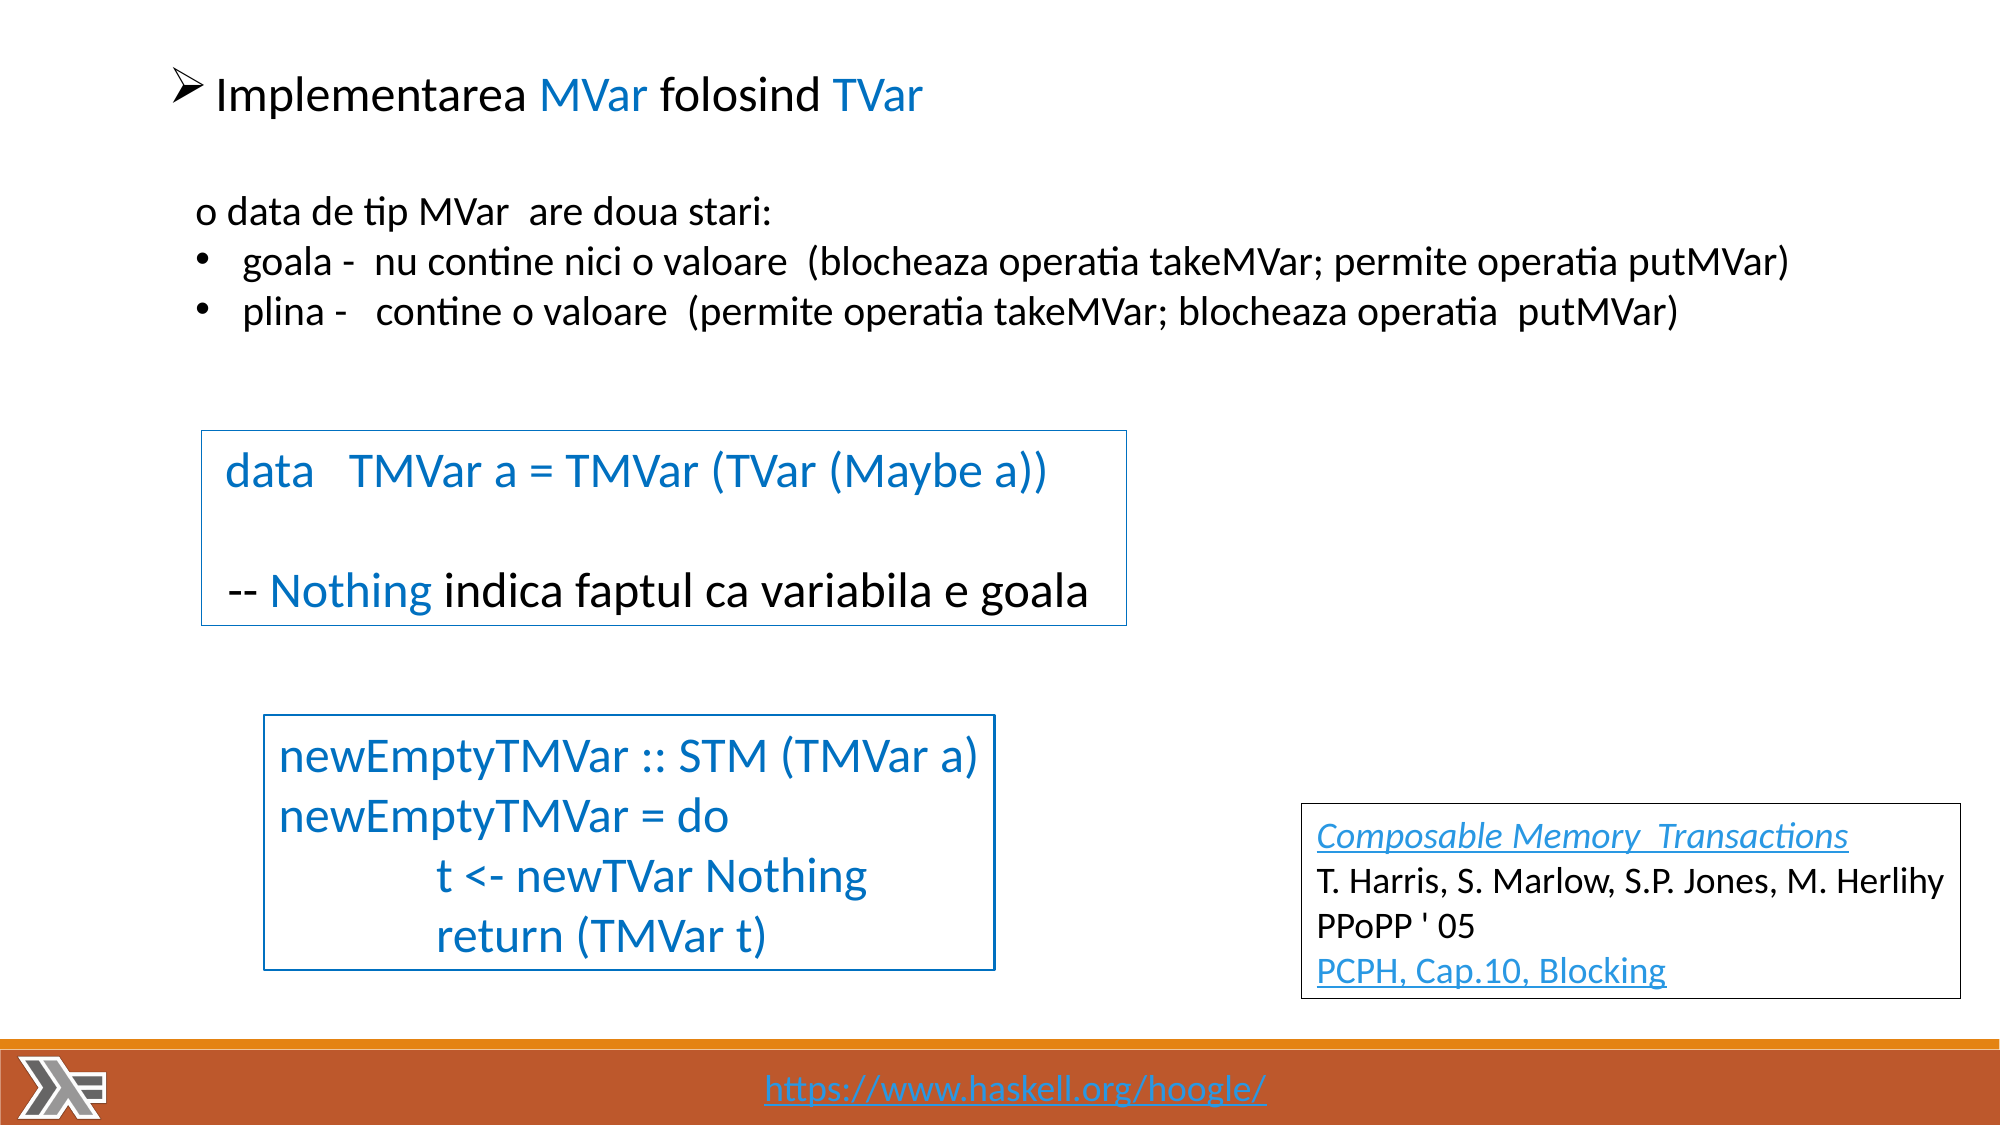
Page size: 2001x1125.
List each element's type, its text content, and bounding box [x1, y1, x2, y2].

picture [6, 1032, 117, 1125]
text_box o data de tip MVar are doua stari: goala - nu contine nici o valoare (blocheaza operatia takeMVar; permite operatia putMVar) plina - contine o valoare (permite operatia takeMVar; blocheaza operatia putMVar) [180, 176, 1816, 341]
text_box data TMVar a = TMVar (TVar (Maybe a)) -- Nothing indica faptul ca variabila e goala [201, 430, 1127, 626]
text_box Composable Memory Transactions T. Harris, S. Marlow, S.P. Jones, M. Herlihy PPoPP ' 05 PCPH, Cap.10, Blocking [1301, 803, 1961, 999]
text_box newEmptyTMVar :: STM (TMVar a) newEmptyTMVar = do t <- newTVar Nothing return (TMVar t) [263, 714, 996, 971]
text_box Implementarea MVar folosind TVar [153, 54, 939, 129]
